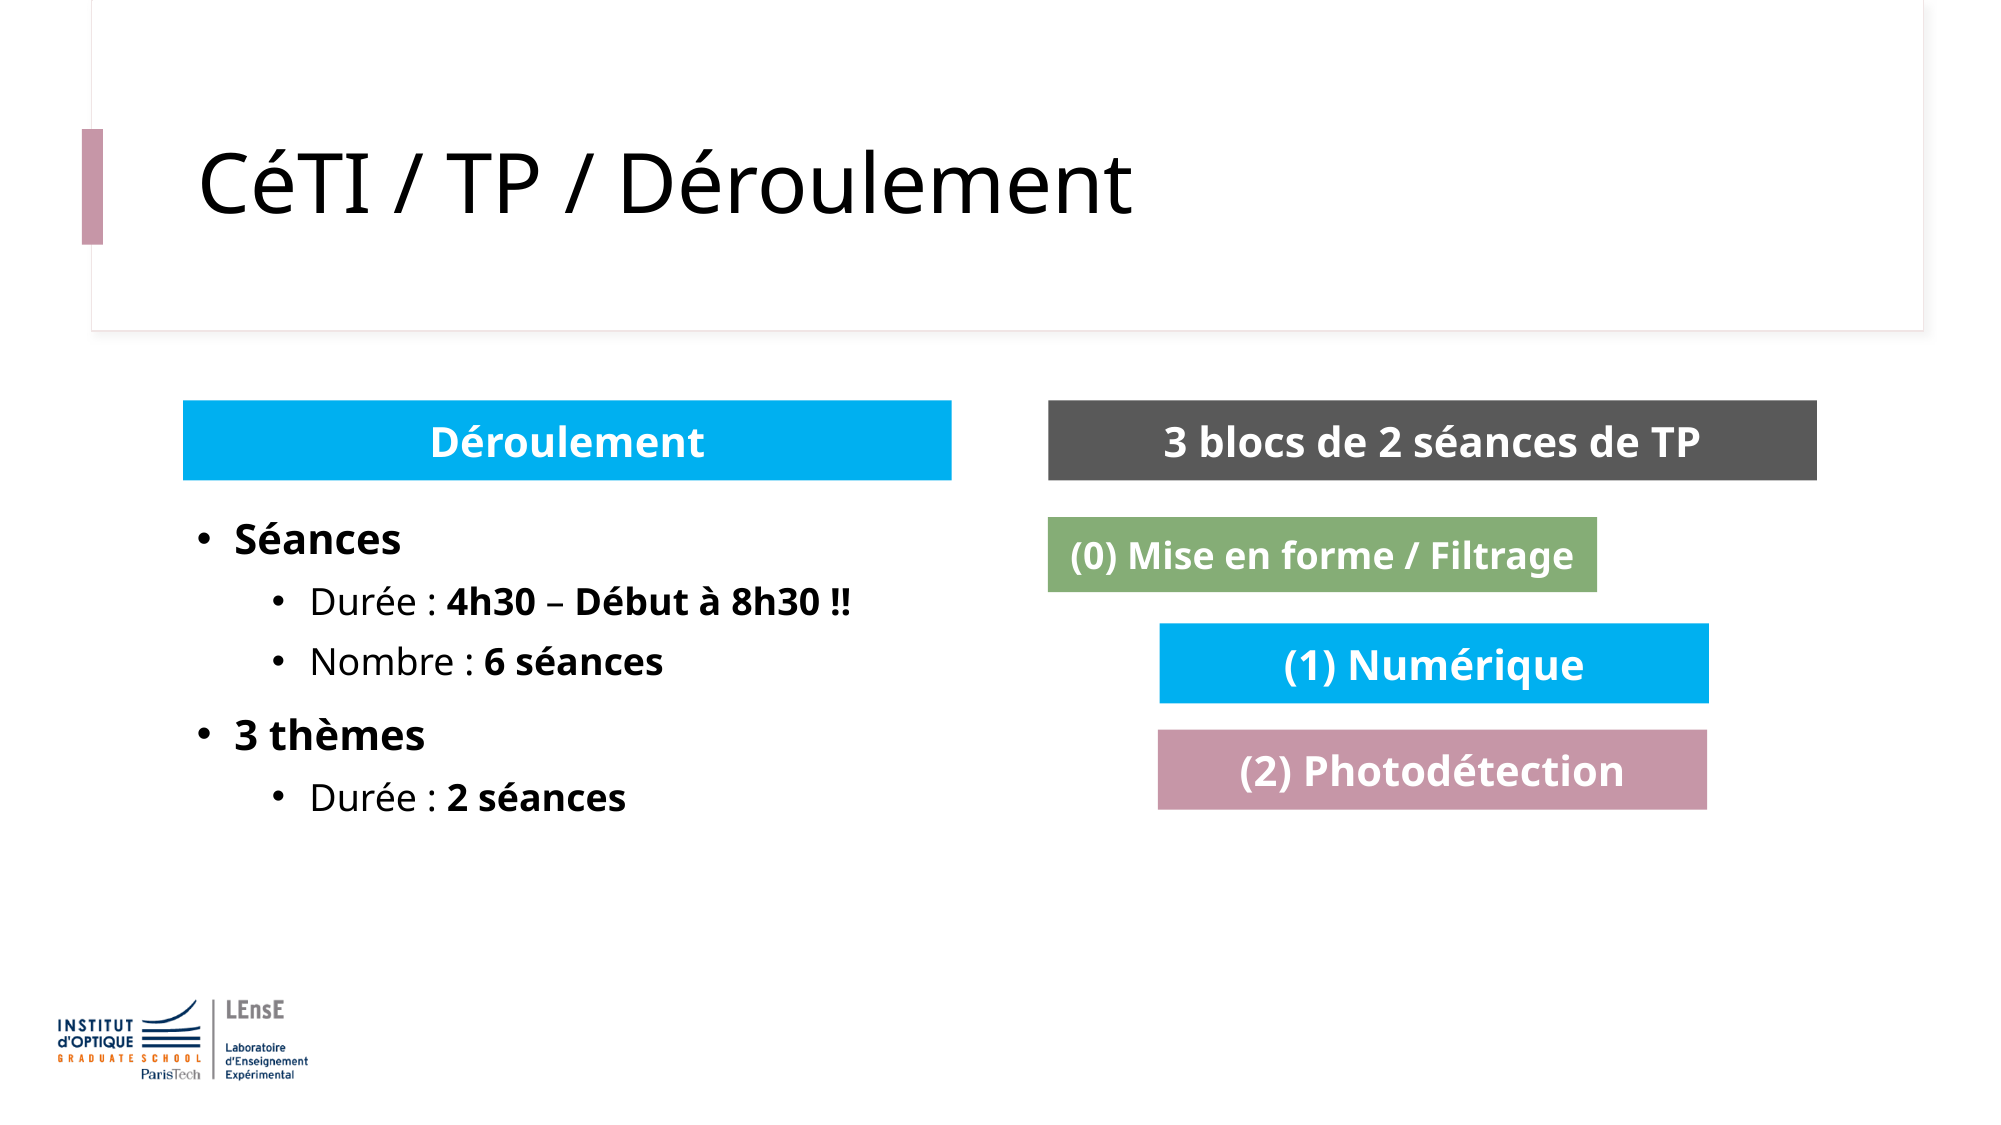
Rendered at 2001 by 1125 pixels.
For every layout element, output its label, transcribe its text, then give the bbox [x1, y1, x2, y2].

list Séances Durée : 4h30 – Début à 8h30 !! Nombre : 6 séances 3 thèmes Durée : 2 séances [181, 500, 951, 1107]
text_box (0) Mise en forme / Filtrage [1047, 517, 1598, 593]
text_box 3 blocs de 2 séances de TP [1048, 400, 1817, 481]
text_box Déroulement [183, 400, 952, 481]
picture [33, 973, 333, 1097]
title CéTI / TP / Déroulement [183, 90, 1851, 284]
text_box (2) Photodétection [1157, 729, 1708, 810]
text_box (1) Numérique [1159, 623, 1709, 704]
